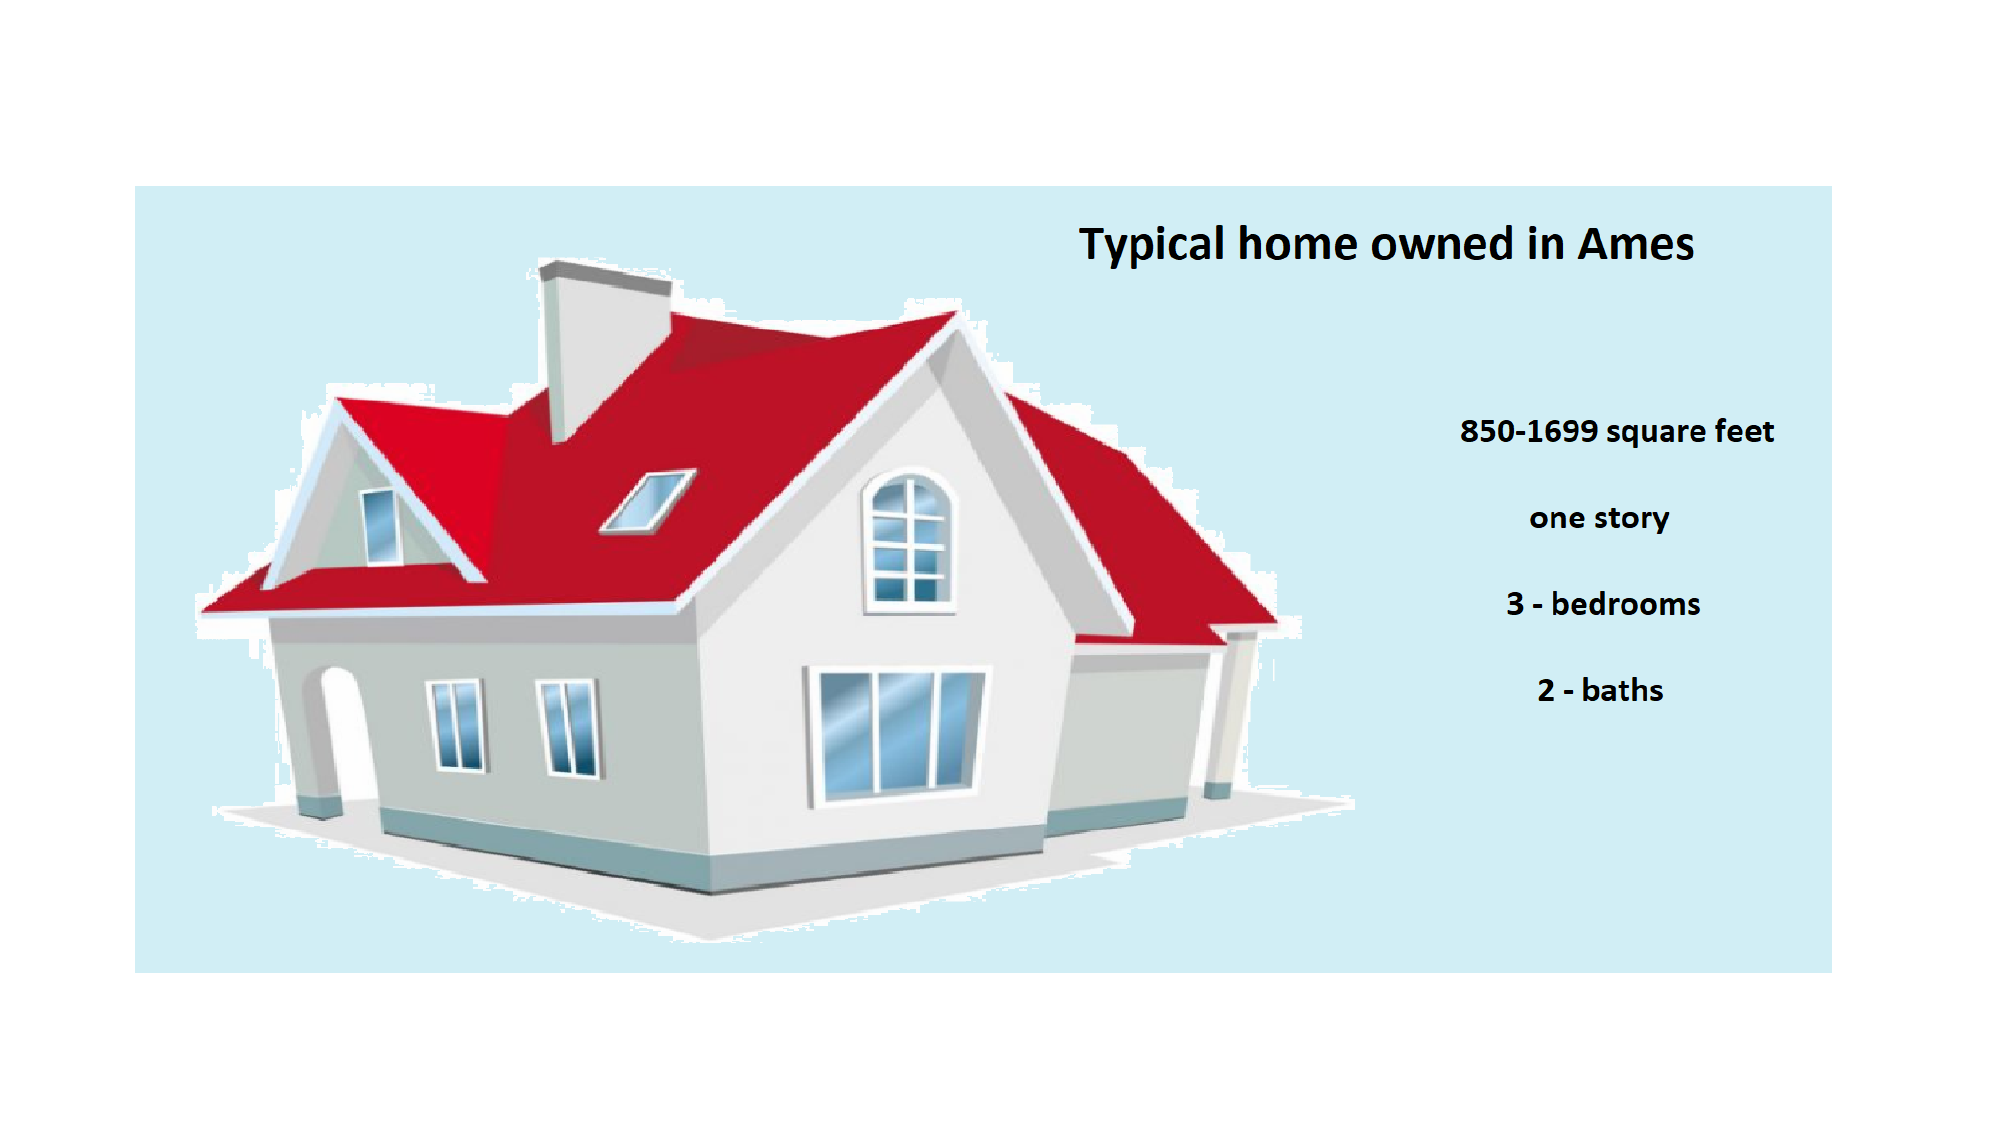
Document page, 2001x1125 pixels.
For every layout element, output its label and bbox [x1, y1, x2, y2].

picture [135, 186, 1832, 973]
